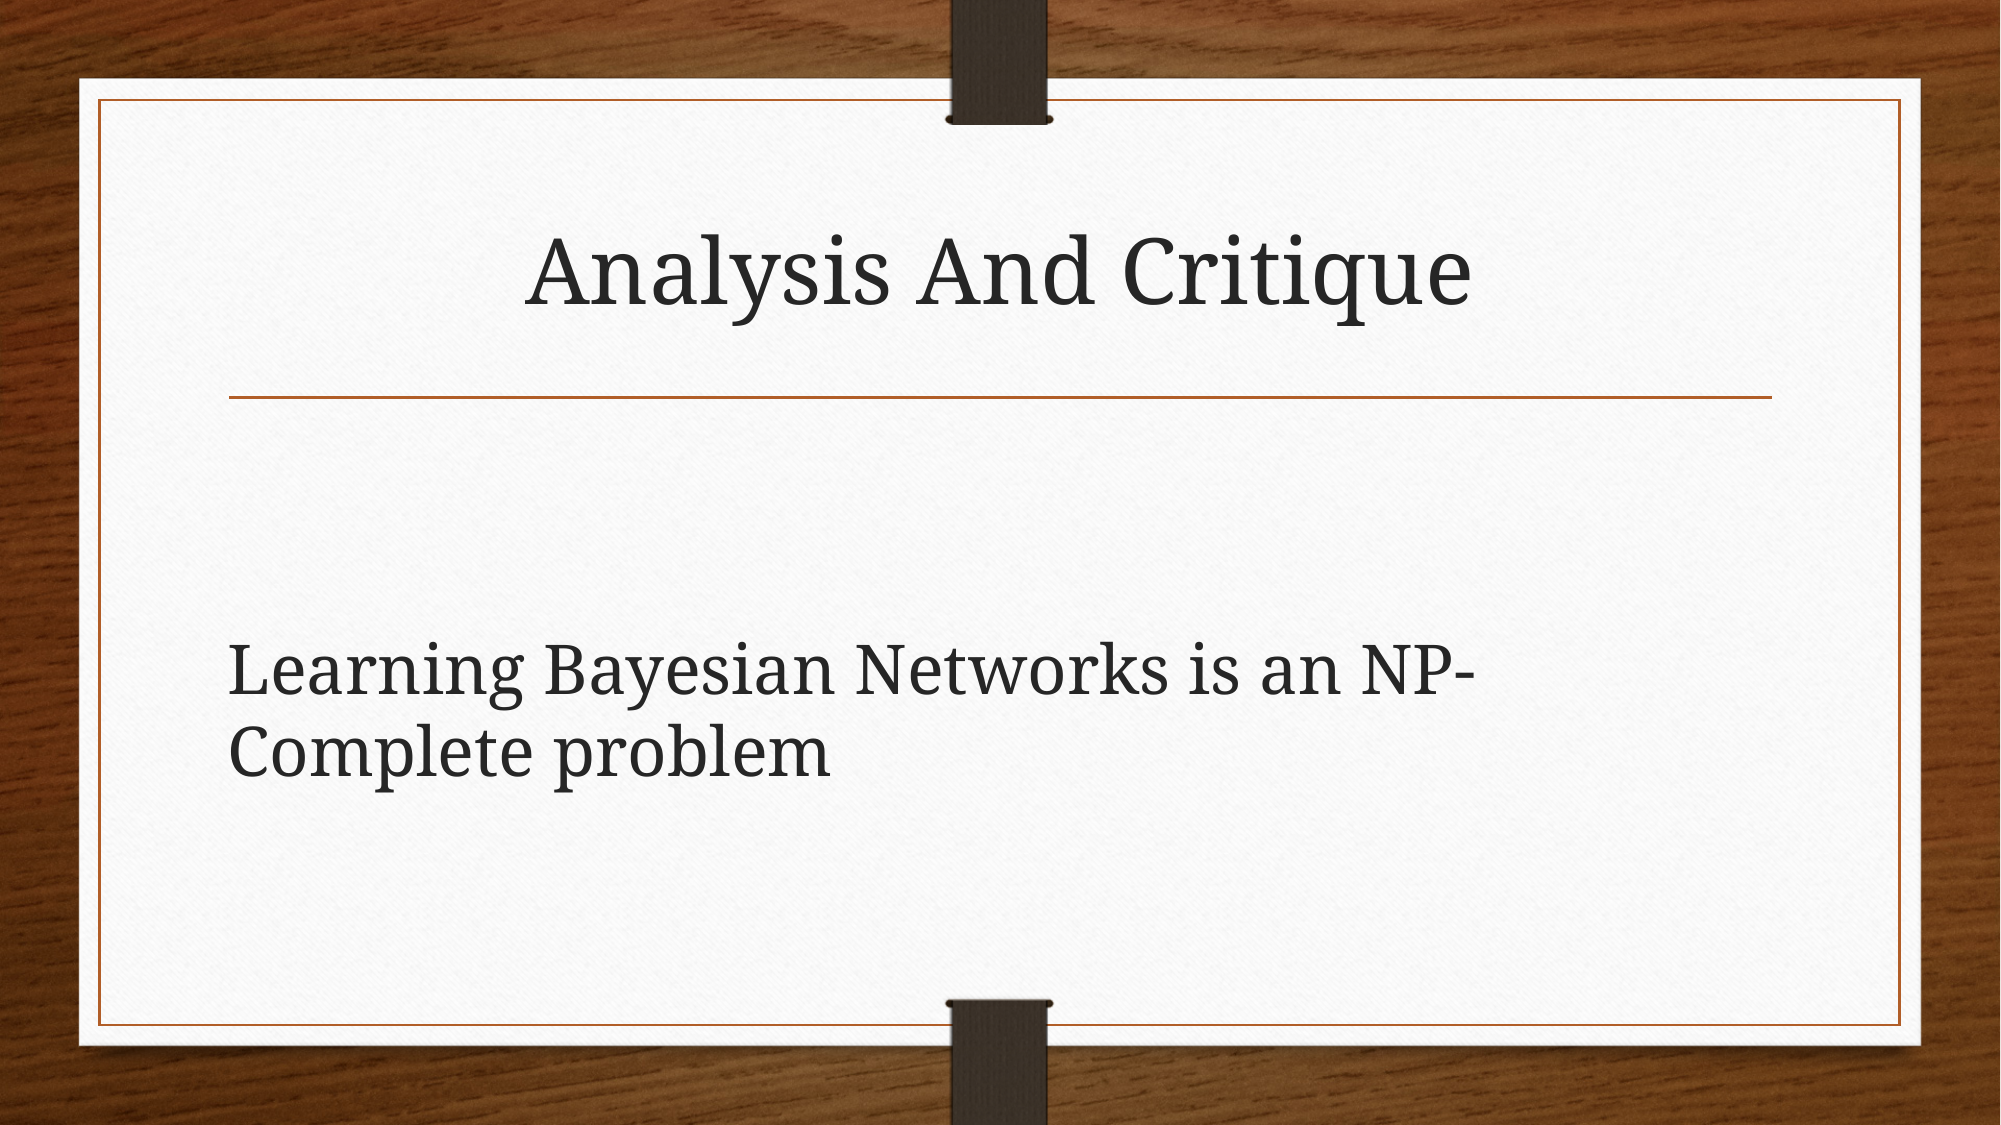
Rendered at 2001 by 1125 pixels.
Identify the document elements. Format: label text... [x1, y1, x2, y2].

list Learning Bayesian Networks is an NP-Complete problem [212, 618, 1788, 964]
picture [101, 0, 2001, 1125]
title Analysis And Critique [212, 161, 1788, 375]
picture [0, 0, 948, 1125]
